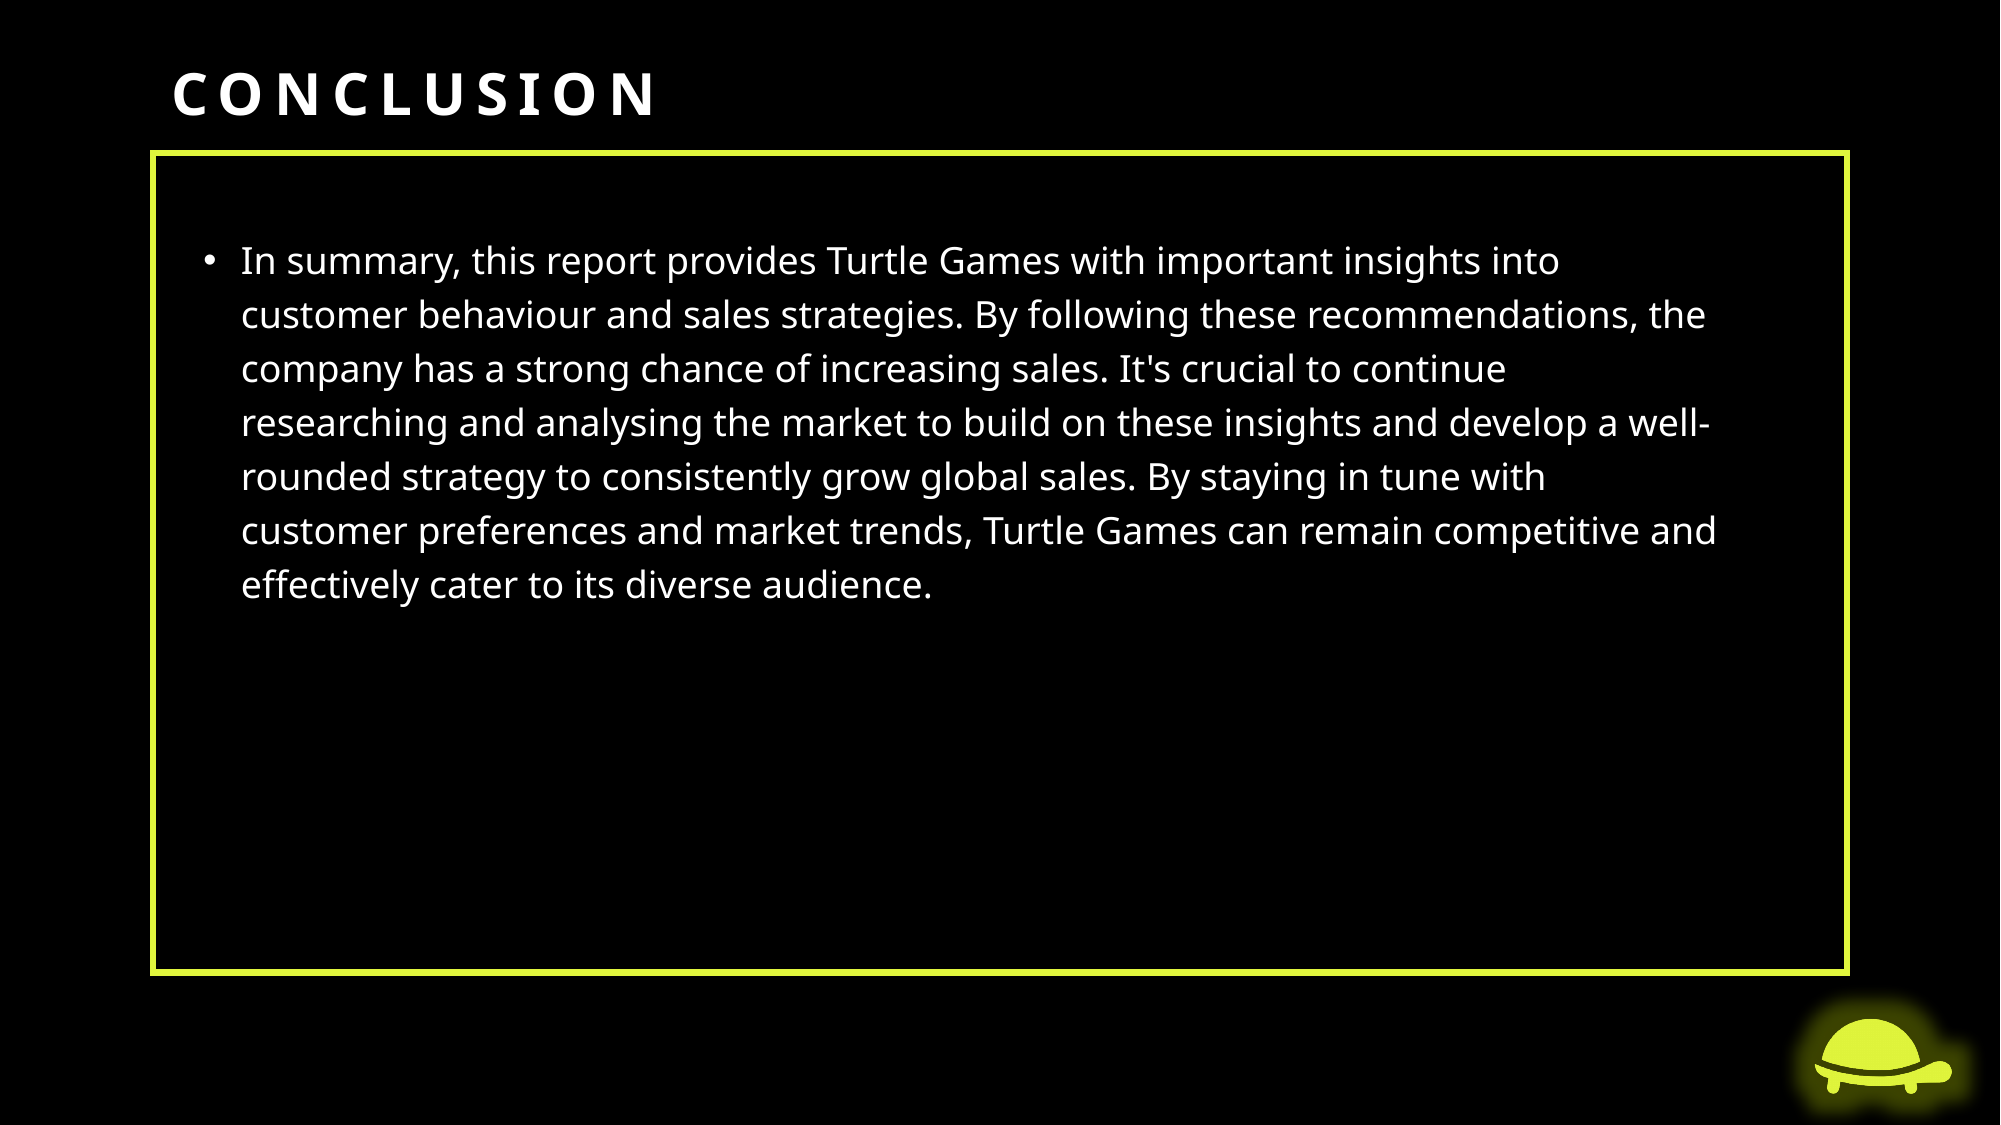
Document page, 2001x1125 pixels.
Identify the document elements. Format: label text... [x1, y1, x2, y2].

title Conclusion [156, 0, 1630, 135]
picture [1807, 980, 1958, 1125]
list In summary, this report provides Turtle Games with important insights into customer behaviour and sales strategies. By following these recommendations, the company has a strong chance of increasing sales. It's crucial to continue researching and analysing the market to build on these insights and develop a well-rounded strategy to consistently grow global sales. By staying in tune with customer preferences and market trends, Turtle Games can remain competitive and effectively cater to its diverse audience. [188, 220, 1739, 913]
